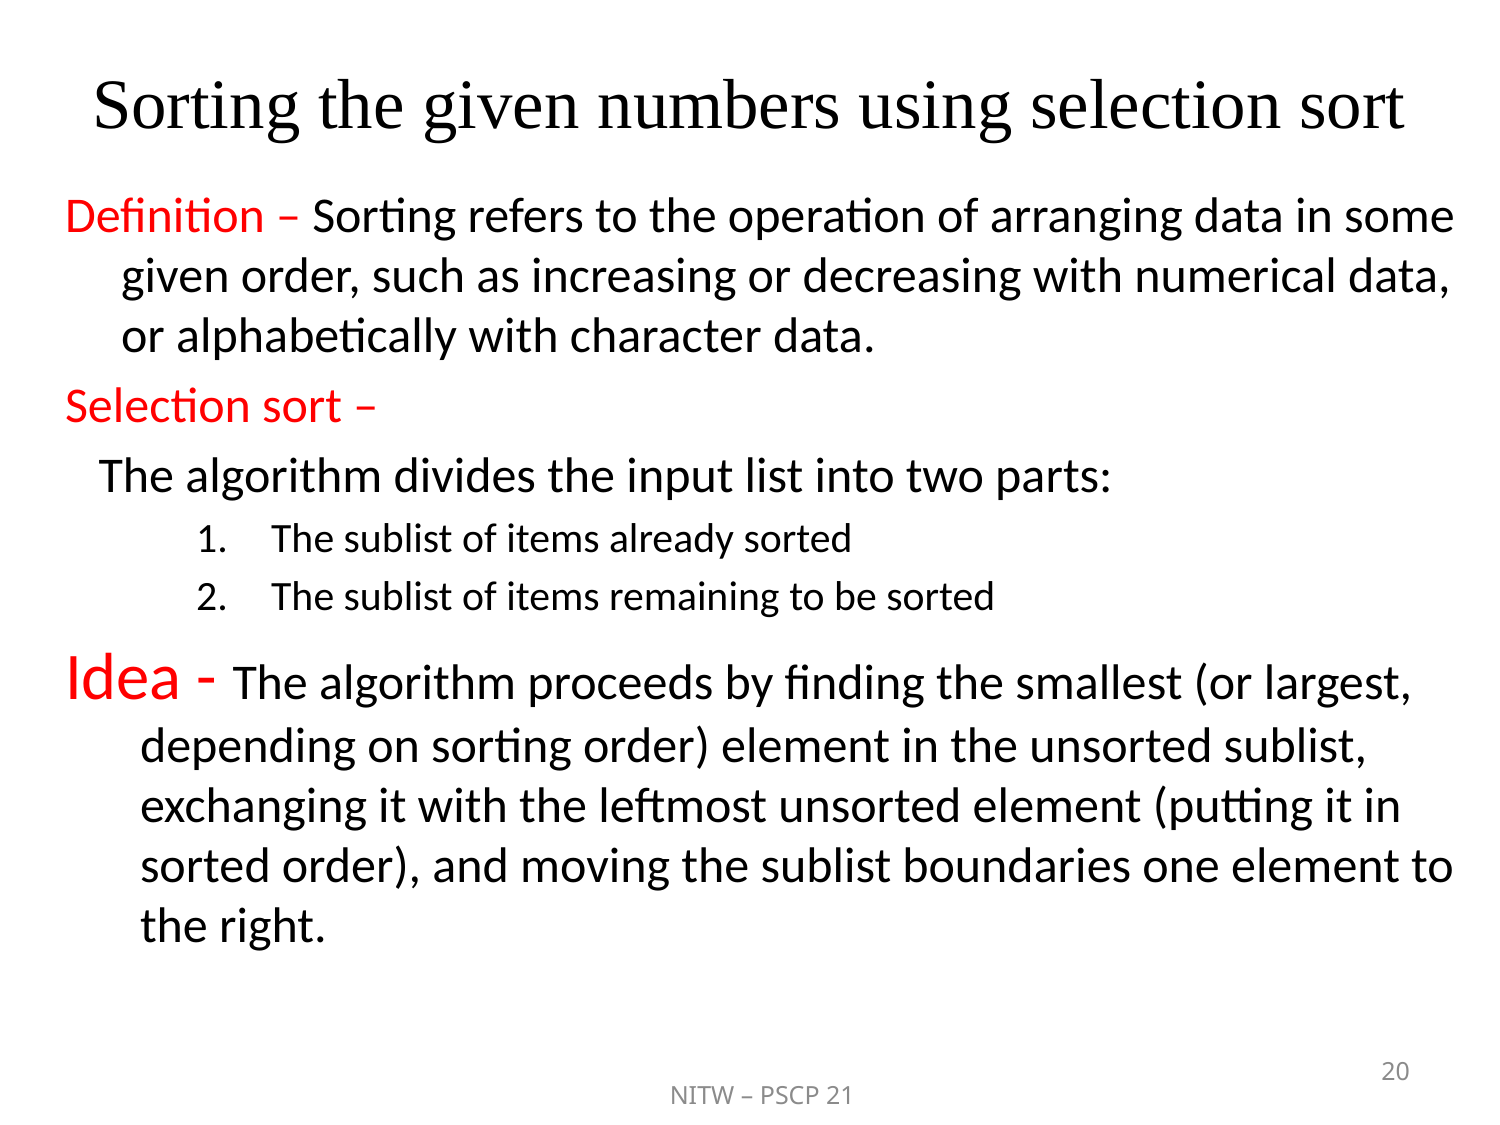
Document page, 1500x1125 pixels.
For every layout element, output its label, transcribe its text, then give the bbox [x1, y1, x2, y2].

list Definition – Sorting refers to the operation of arranging data in some given order, such as increasing or decreasing with numerical data, or alphabetically with character data. Selection sort – The algorithm divides the input list into two parts: The sublist of items already sorted The sublist of items remaining to be sorted Idea - The algorithm proceeds by finding the smallest (or largest, depending on sorting order) element in the unsorted sublist, exchanging it with the leftmost unsorted element (putting it in sorted order), and moving the sublist boundaries one element to the right. [49, 174, 1476, 1076]
title Sorting the given numbers using selection sort [74, 37, 1426, 163]
footer NITW – PSCP 21 [525, 1065, 1000, 1125]
slide_number 20 [1074, 1042, 1425, 1103]
